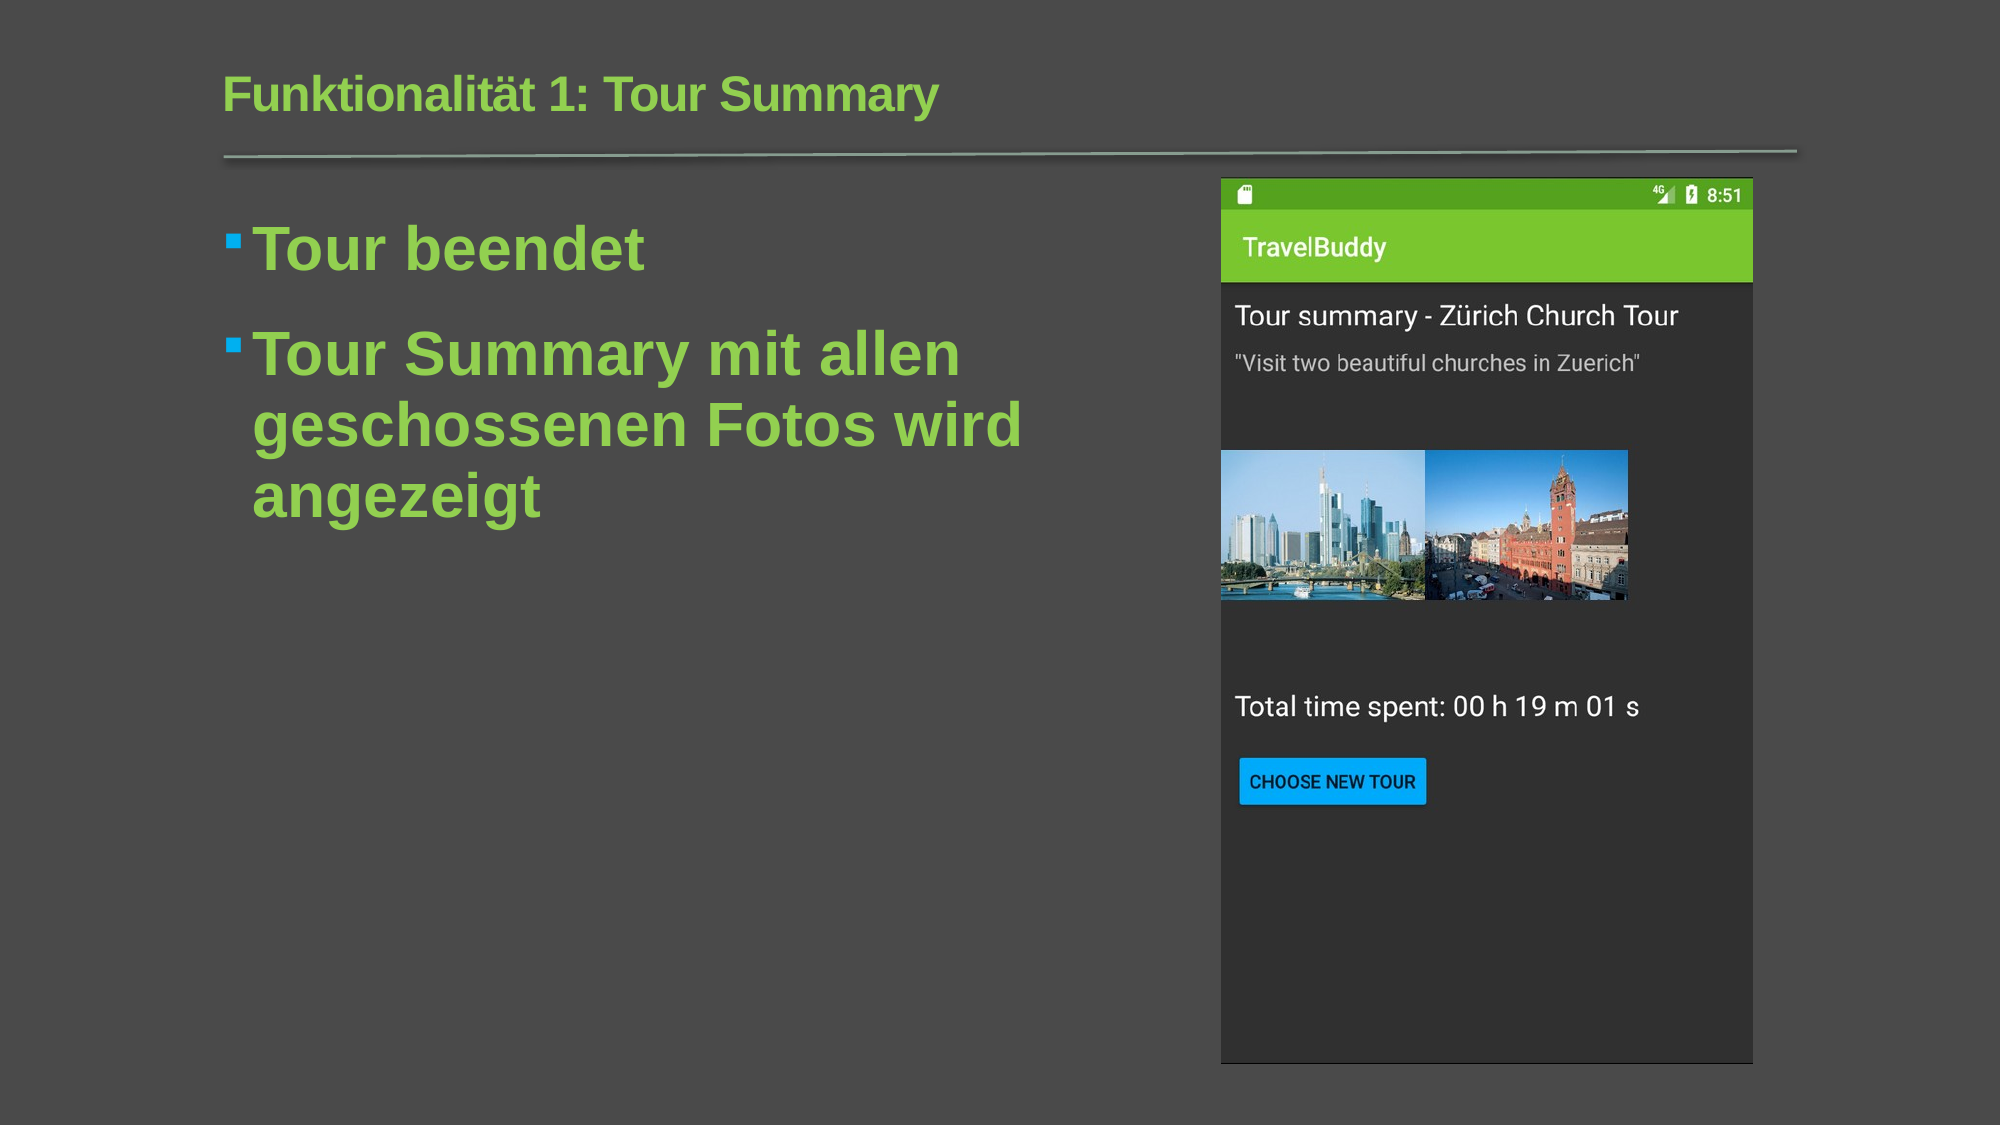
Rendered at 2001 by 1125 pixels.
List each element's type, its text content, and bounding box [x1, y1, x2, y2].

picture [1220, 177, 1753, 1065]
title Funktionalität 1: Tour Summary [206, 60, 1797, 131]
list Tour beendet Tour Summary mit allen geschossenen Fotos wird angezeigt [206, 206, 1125, 1002]
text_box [223, 150, 1798, 157]
